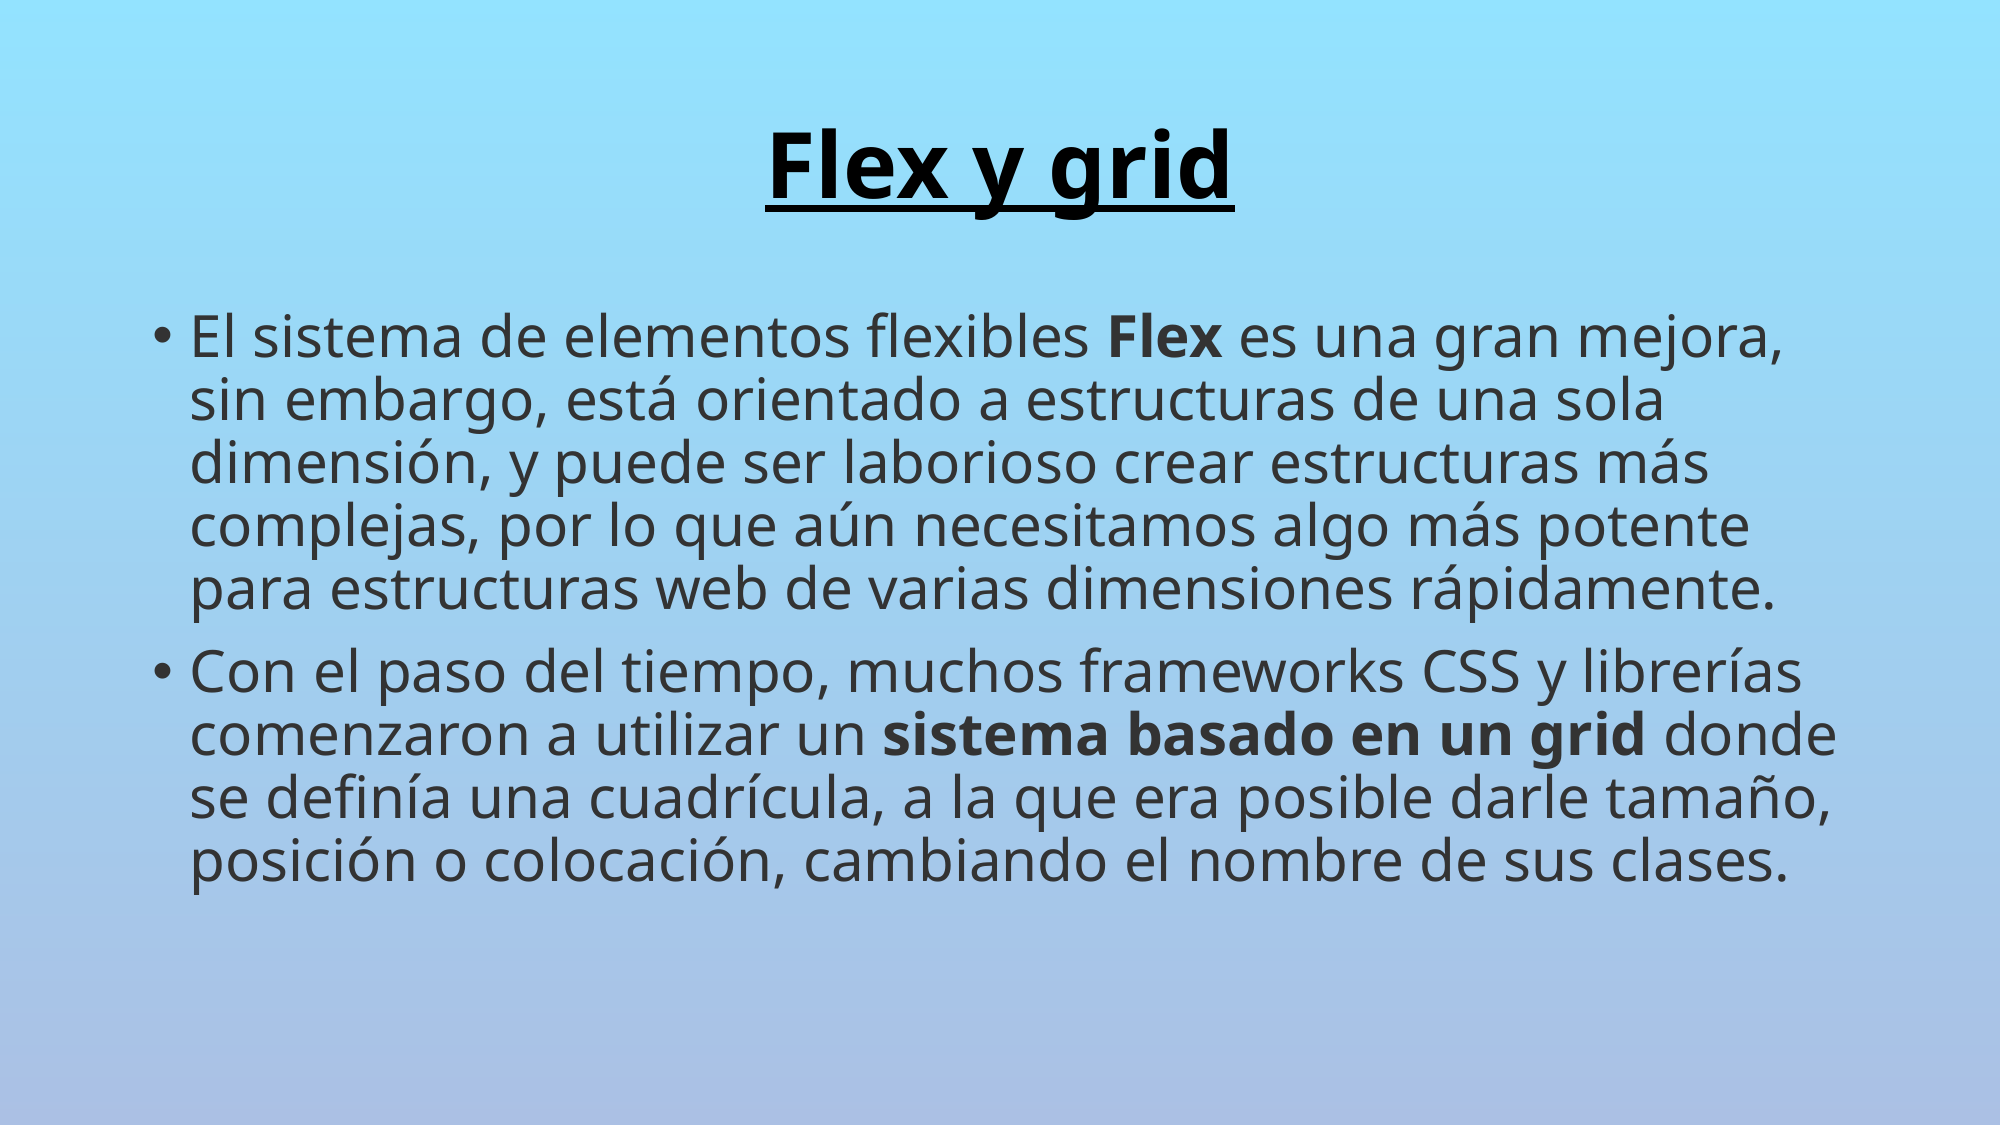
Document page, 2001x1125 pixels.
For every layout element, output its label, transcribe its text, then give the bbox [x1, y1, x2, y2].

list El sistema de elementos flexibles Flex es una gran mejora, sin embargo, está orientado a estructuras de una sola dimensión, y puede ser laborioso crear estructuras más complejas, por lo que aún necesitamos algo más potente para estructuras web de varias dimensiones rápidamente. Con el paso del tiempo, muchos frameworks CSS y librerías comenzaron a utilizar un sistema basado en un grid donde se definía una cuadrícula, a la que era posible darle tamaño, posición o colocación, cambiando el nombre de sus clases. [137, 299, 1863, 1014]
title Flex y grid [137, 59, 1863, 278]
